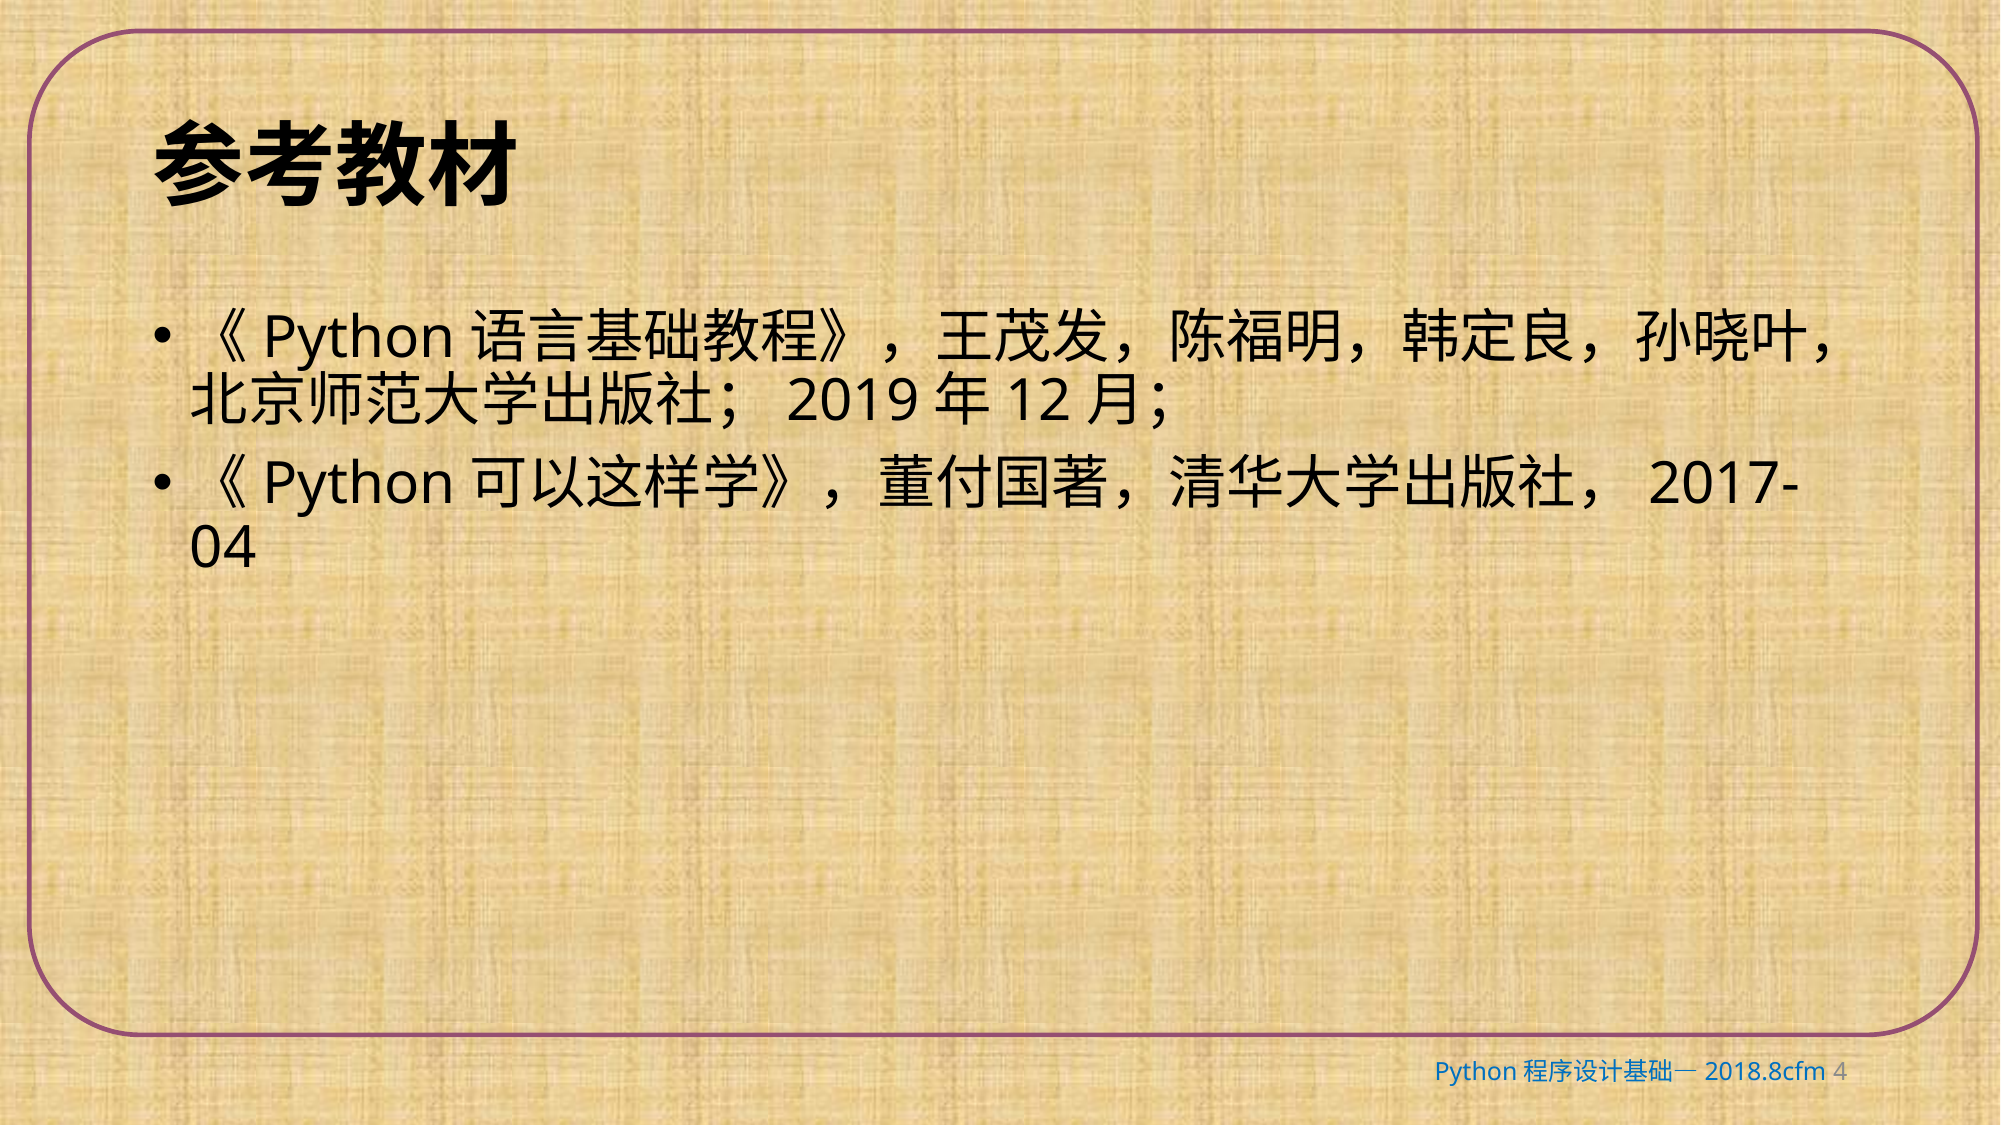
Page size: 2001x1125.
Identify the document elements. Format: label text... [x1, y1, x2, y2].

picture [0, 0, 2001, 1125]
list 《Python语言基础教程》，王茂发，陈福明，韩定良，孙晓叶，北京师范大学出版社；2019年12月； 《Python可以这样学》，董付国著，清华大学出版社，2017-04 [137, 299, 1863, 1014]
text_box Python程序设计基础—2018.8cfm 4 [1412, 1042, 1863, 1103]
title 参考教材 [137, 59, 1863, 278]
